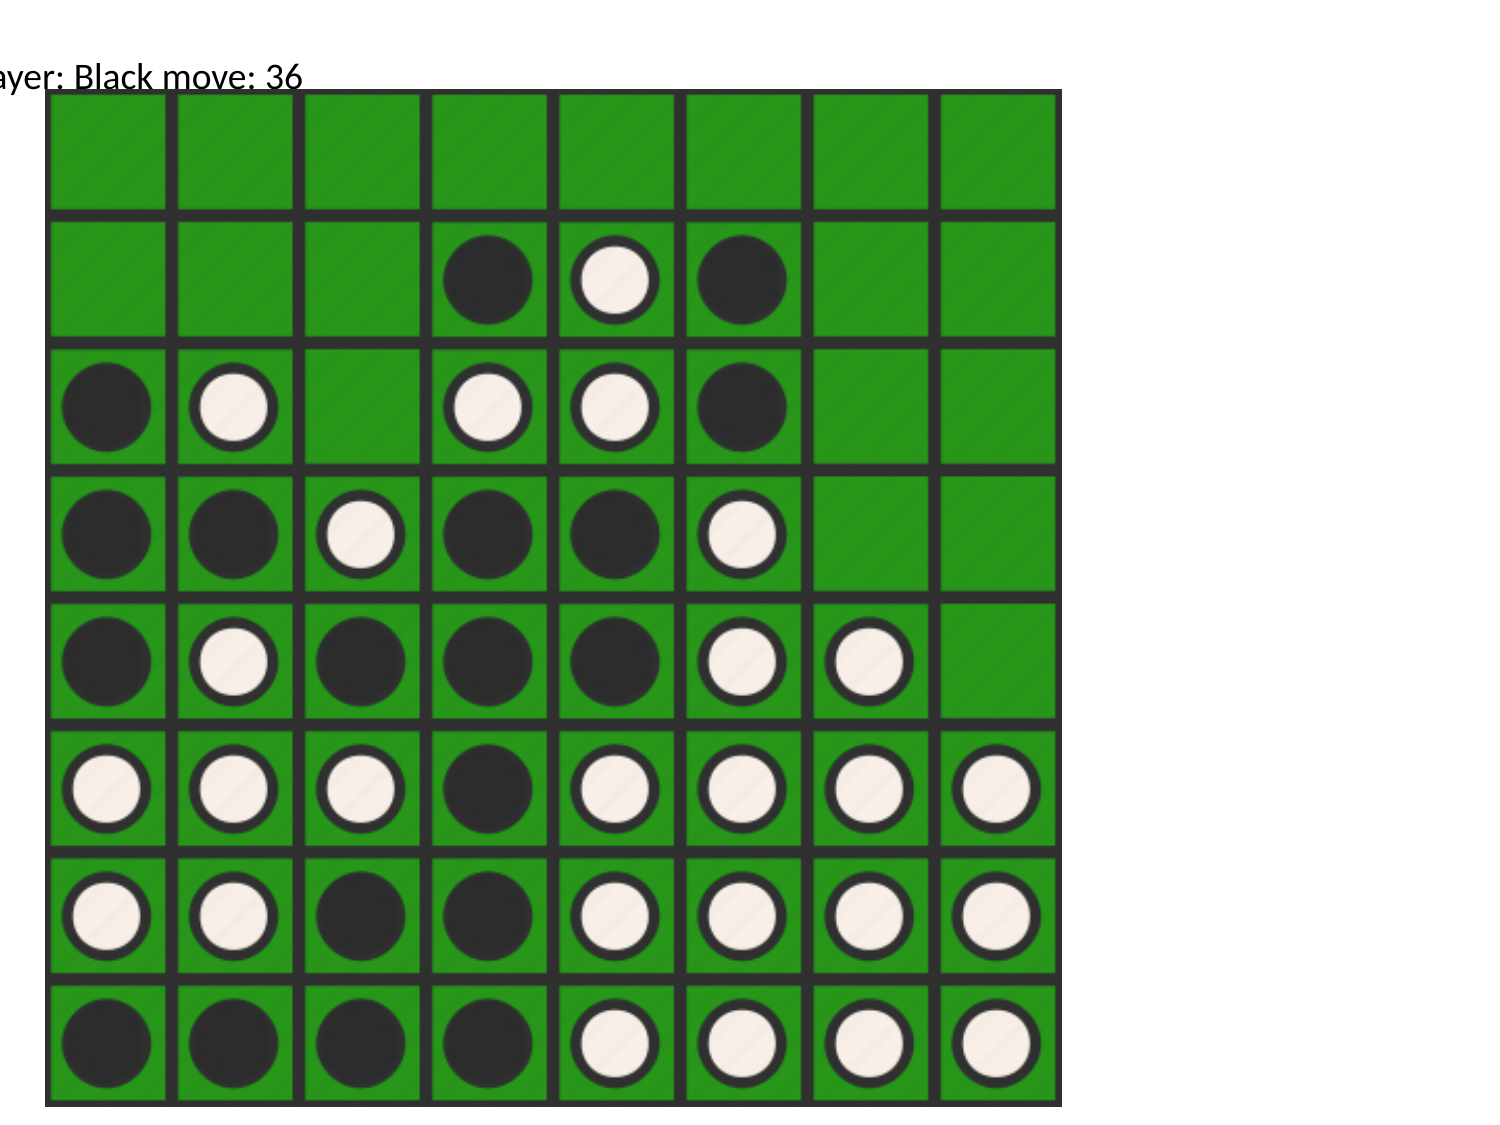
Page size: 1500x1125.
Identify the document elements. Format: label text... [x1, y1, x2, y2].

text_box turn: 41 player: Black move: 36 [0, 44, 319, 105]
picture [44, 89, 1062, 1107]
